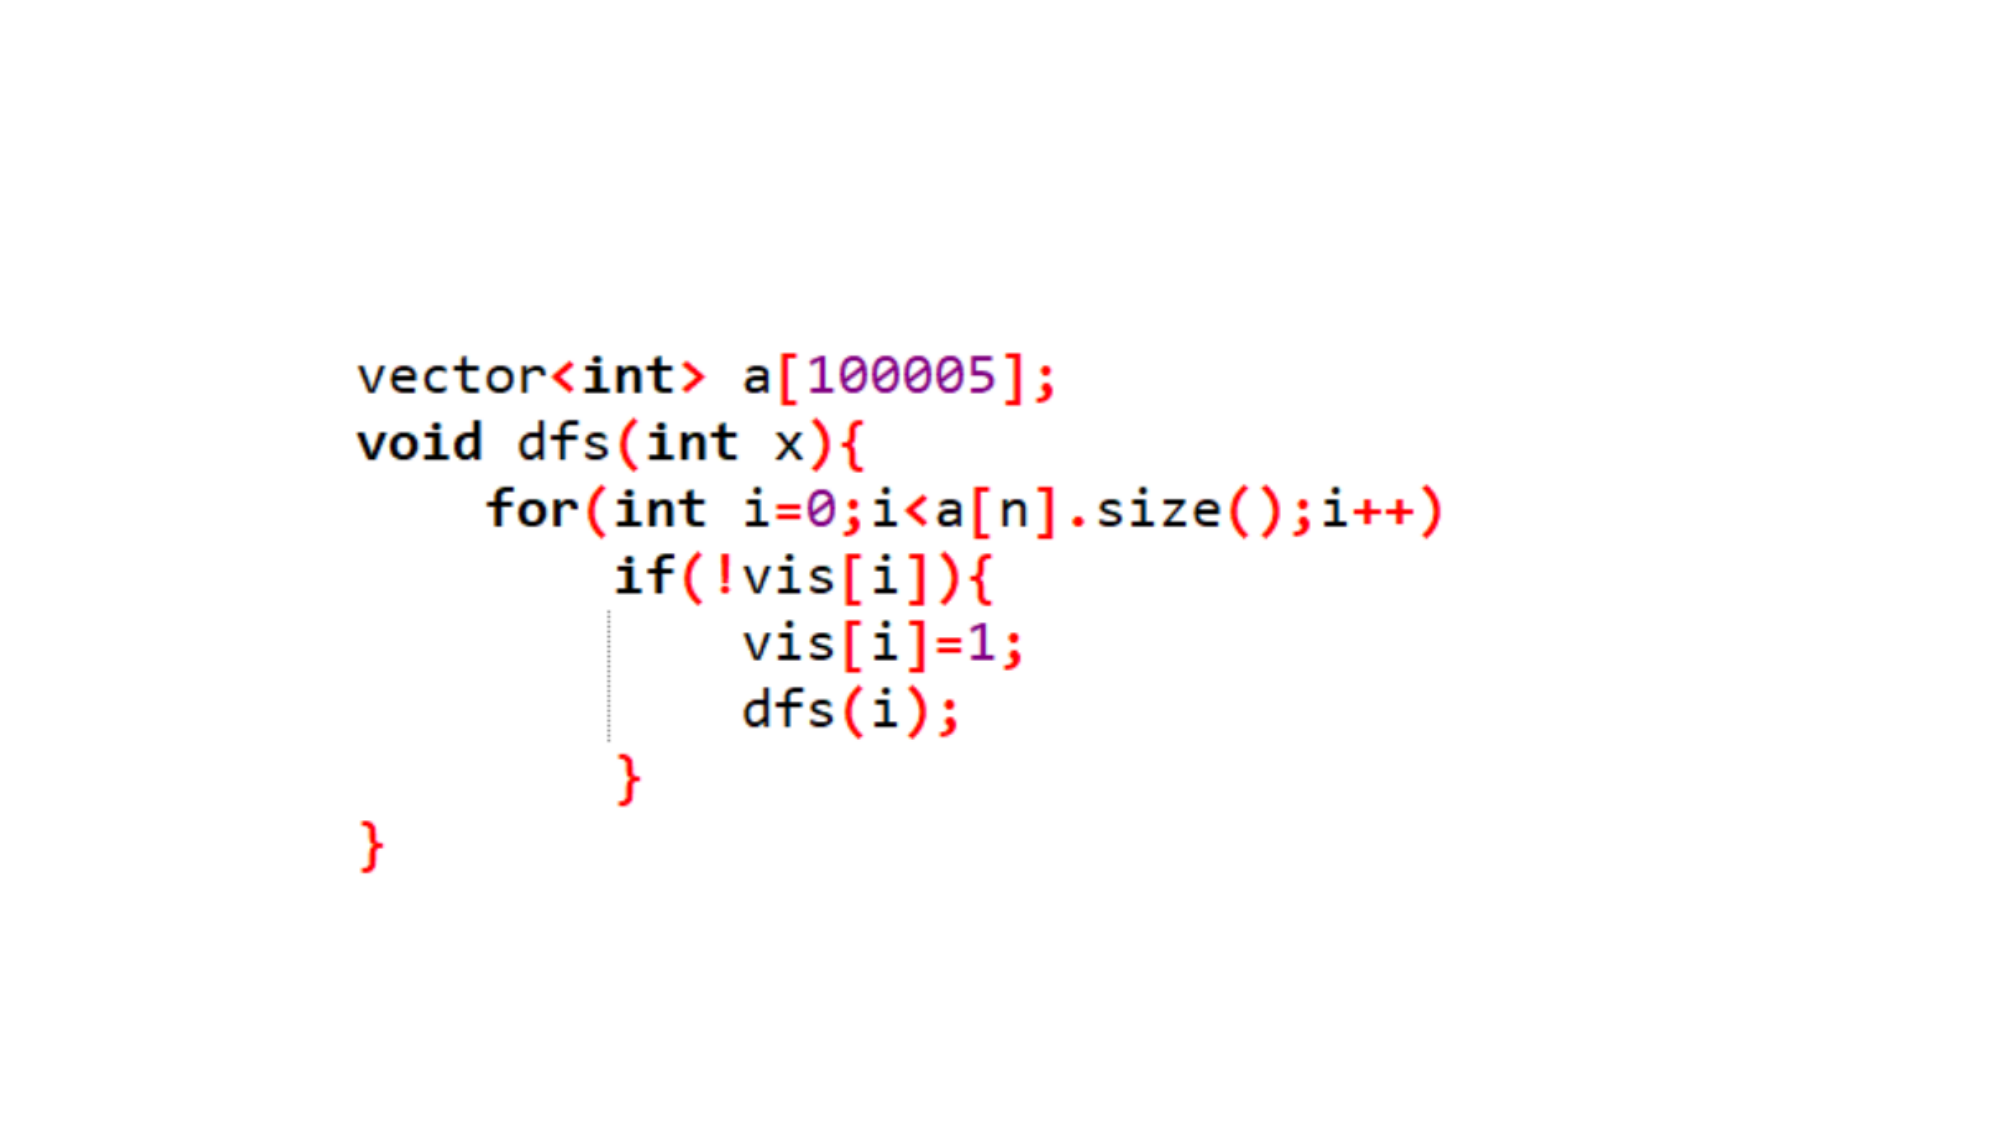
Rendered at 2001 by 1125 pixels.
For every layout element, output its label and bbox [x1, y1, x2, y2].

picture [355, 346, 1482, 890]
